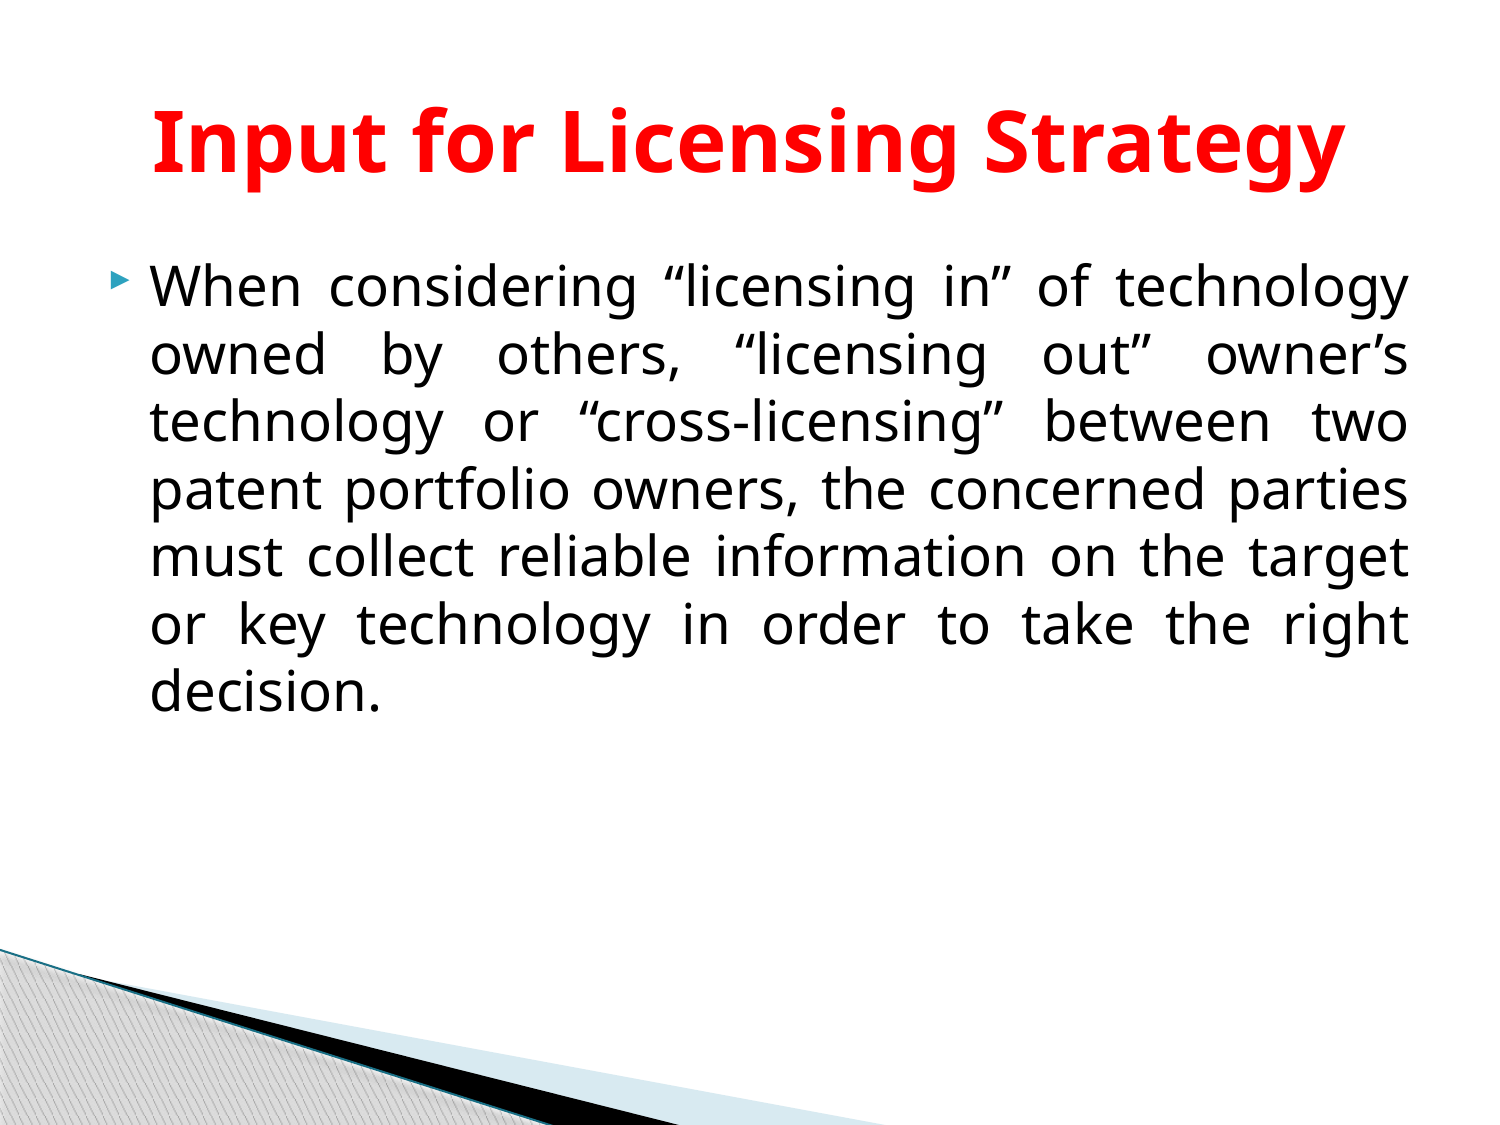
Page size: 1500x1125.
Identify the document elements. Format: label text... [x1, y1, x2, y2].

title Input for Licensing Strategy [75, 45, 1425, 233]
list When considering “licensing in” of technology owned by others, “licensing out” owner’s technology or “cross-licensing” between two patent portfolio owners, the concerned parties must collect reliable information on the target or key technology in order to take the right decision. [75, 243, 1425, 986]
